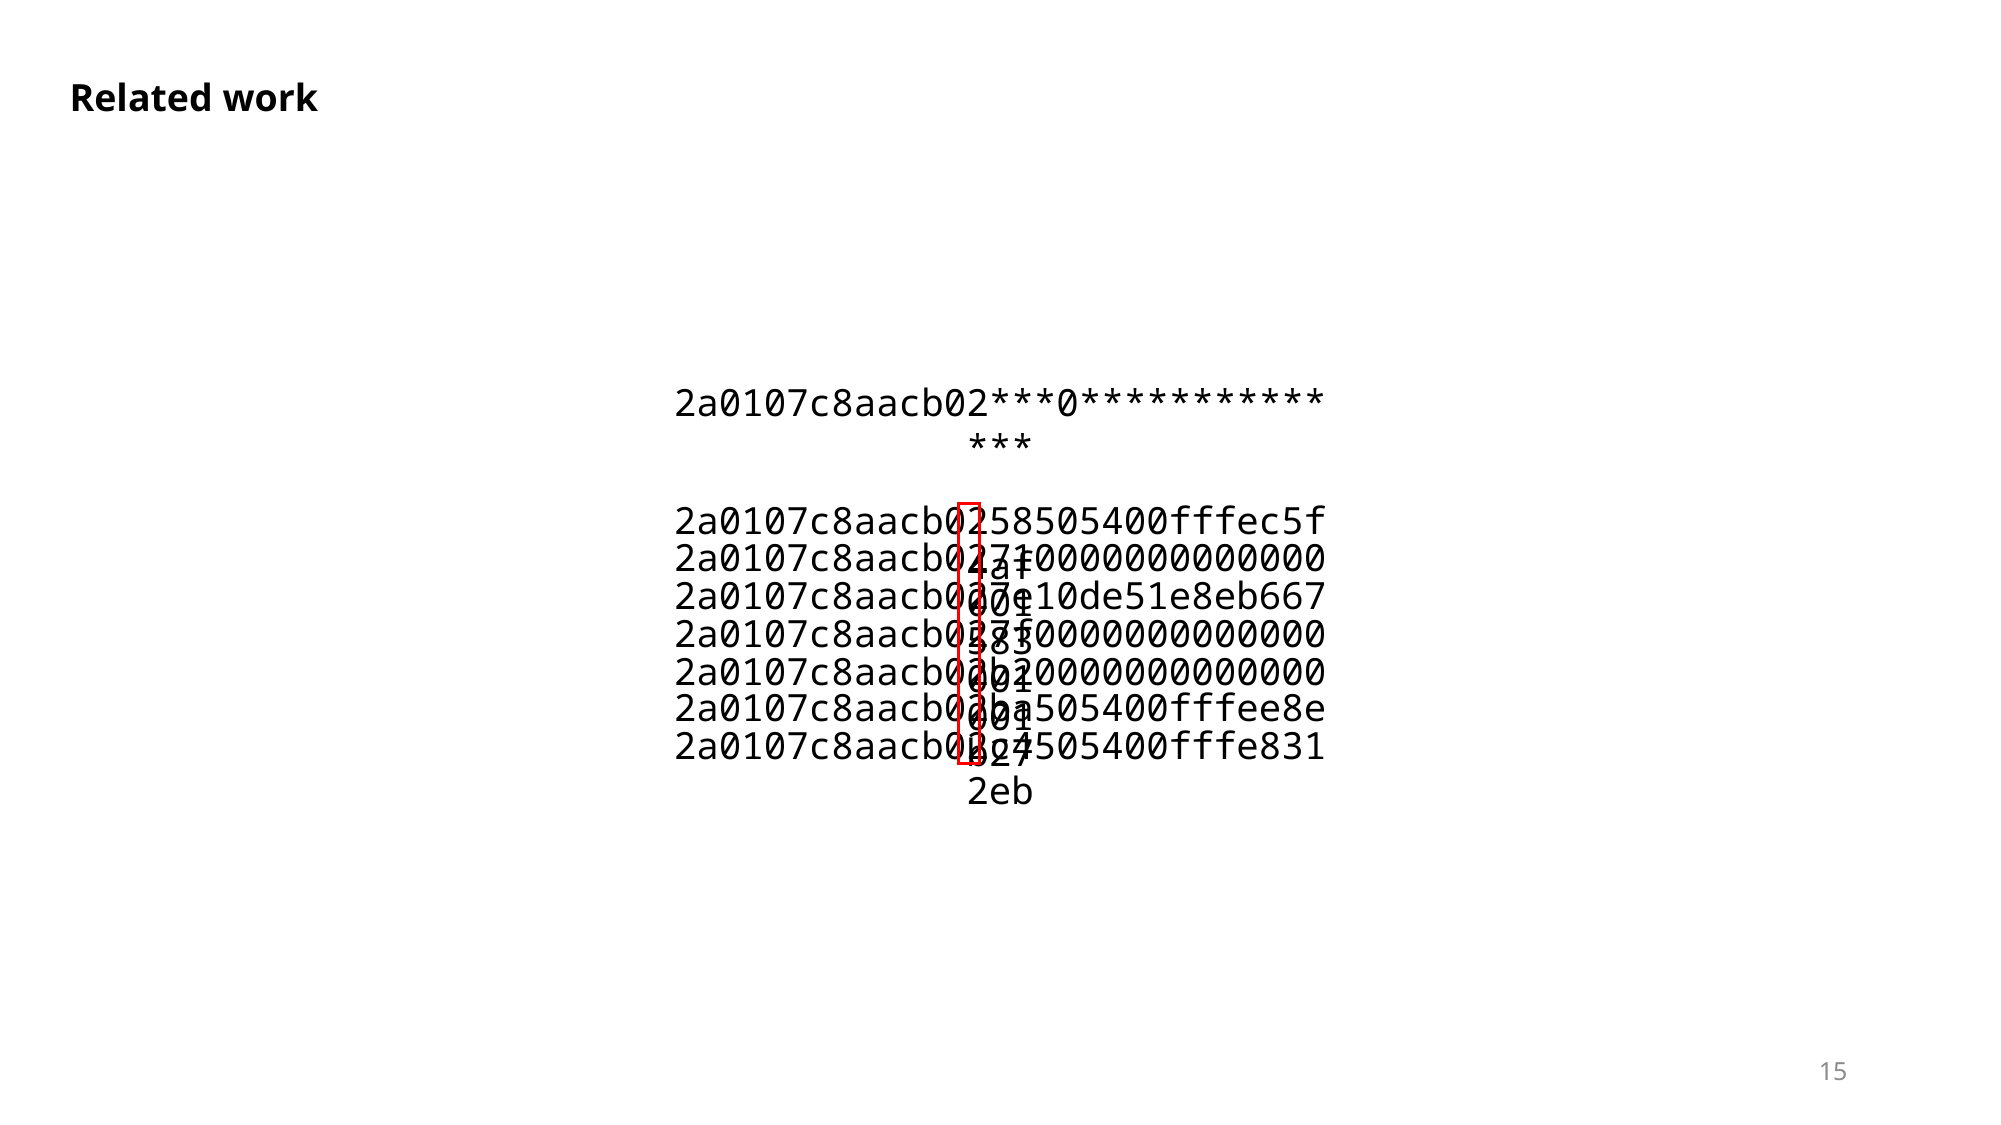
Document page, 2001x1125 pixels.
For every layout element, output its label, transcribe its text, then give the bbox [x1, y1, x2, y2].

text_box 2a0107c8aacb02b20000000000000001 [648, 640, 958, 676]
slide_number 15 [1412, 1042, 1863, 1103]
text_box 2a0107c8aacb02c4505400fffe8312eb [648, 714, 1352, 820]
text_box [958, 503, 981, 764]
text_box 2a0107c8aacb027e10de51e8eb667583 [981, 564, 1352, 602]
text_box 2a0107c8aacb02ba505400fffee8eb27 [648, 676, 958, 714]
text_box 2a0107c8aacb027f0000000000000001 [981, 602, 1352, 640]
text_box 2a0107c8aacb02710000000000000001 [981, 526, 1352, 564]
text_box 2a0107c8aacb027e10de51e8eb667583 [648, 564, 958, 602]
text_box 2a0107c8aacb02ba505400fffee8eb27 [981, 676, 1352, 714]
text_box 2a0107c8aacb02710000000000000001 [648, 526, 958, 564]
text_box 2a0107c8aacb02***0************** [648, 371, 1352, 477]
text_box 2a0107c8aacb027f0000000000000001 [648, 602, 958, 640]
text_box 2a0107c8aacb02b20000000000000001 [981, 640, 1352, 676]
text_box 2a0107c8aacb0258505400fffec5f4af [648, 489, 1352, 526]
text_box Related work [52, 66, 336, 127]
